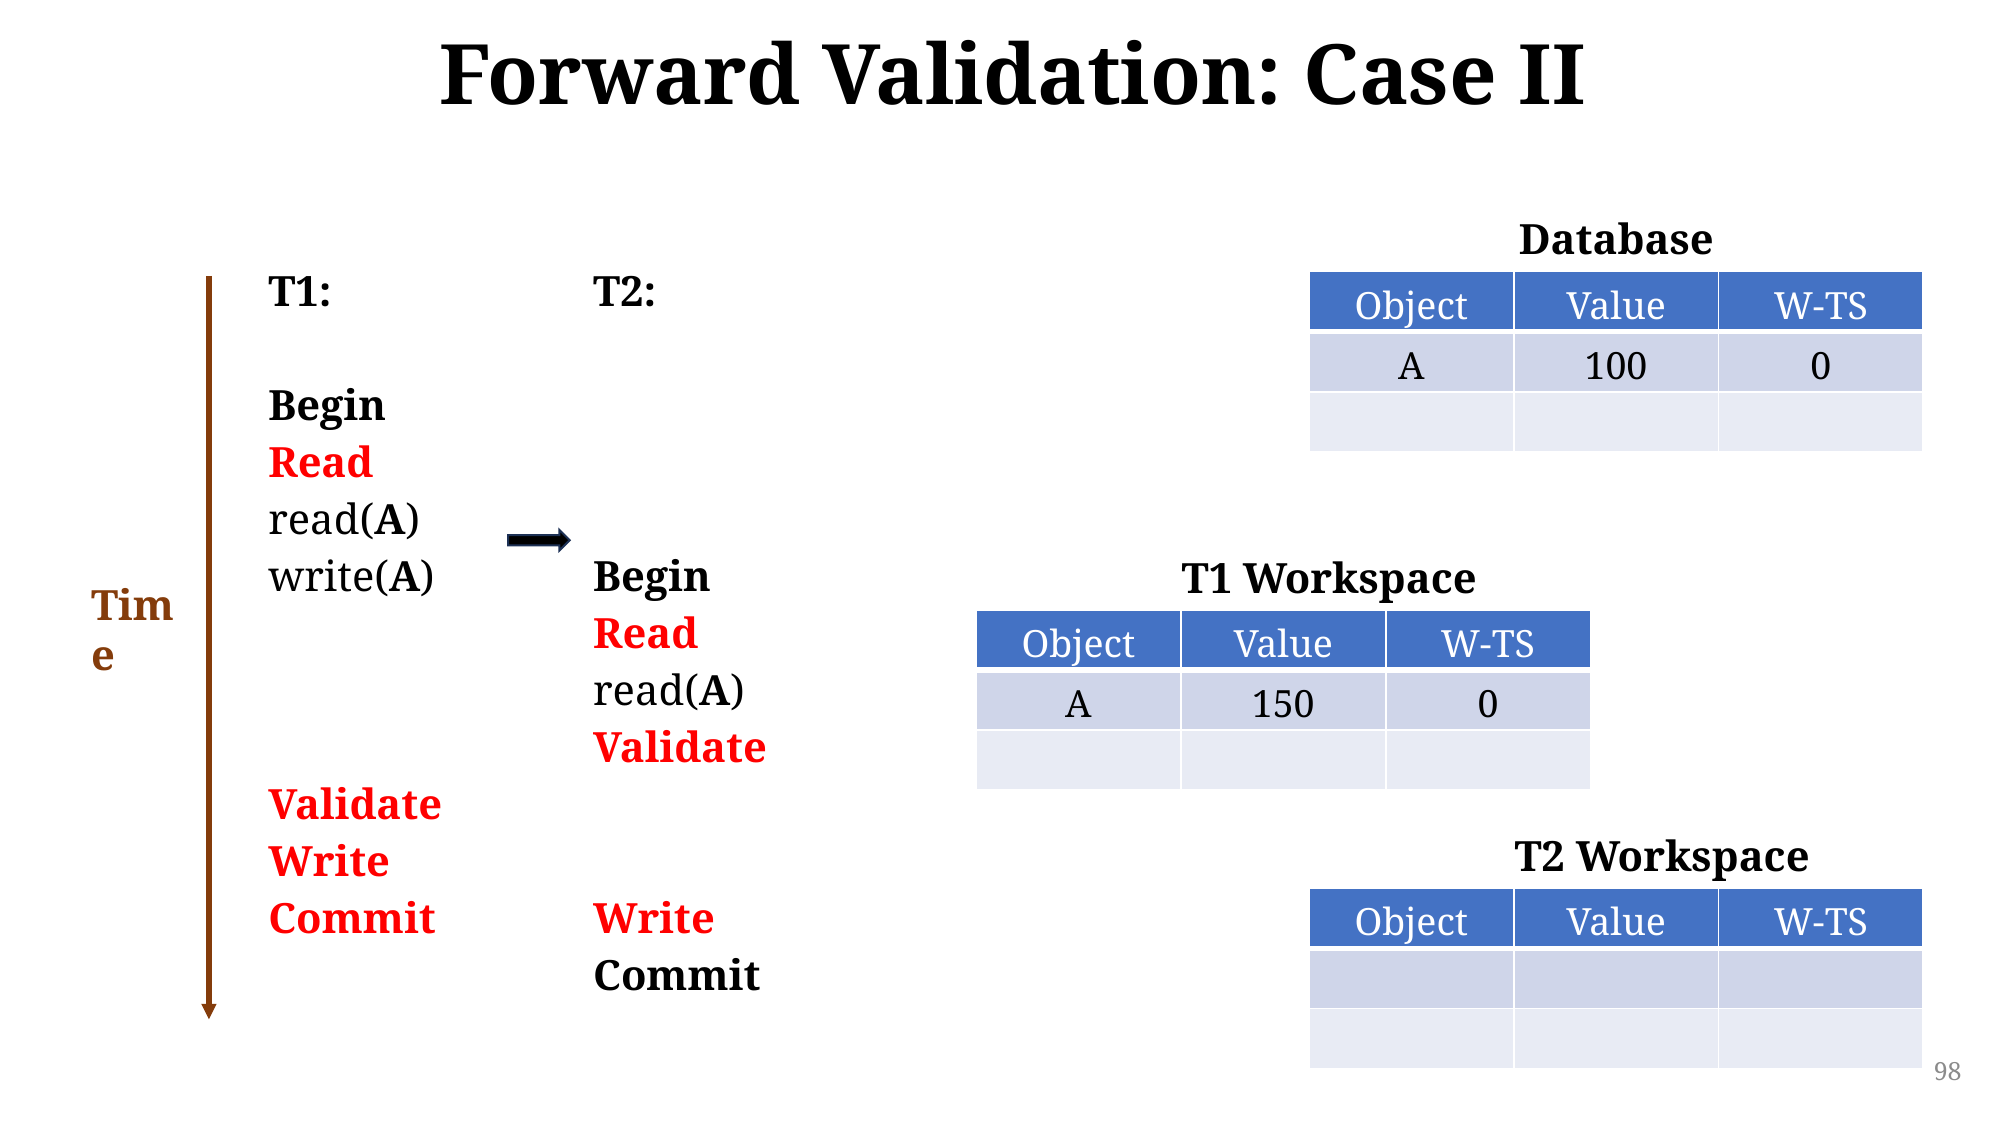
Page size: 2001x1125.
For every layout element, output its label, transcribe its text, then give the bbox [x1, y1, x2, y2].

text_box Database [1503, 205, 1729, 271]
table_cell [1515, 1009, 1718, 1068]
table_header T2: Begin Read read(A) Validate Write Commit [578, 254, 886, 1010]
table_cell 100 [1515, 334, 1718, 391]
text_box T2 Workspace [1499, 822, 1825, 888]
table_header Value [1182, 611, 1385, 667]
title Forward Validation: Case II [150, 3, 1876, 152]
table_cell [1515, 951, 1718, 1008]
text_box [76, 275, 211, 1020]
table_header Object [1310, 272, 1513, 329]
table_cell [1310, 951, 1513, 1008]
table_header Object [977, 611, 1180, 667]
table_cell 0 [1719, 334, 1922, 391]
table_cell [1719, 393, 1922, 451]
text_box [507, 527, 572, 553]
table_cell [1719, 951, 1922, 1008]
table_header Object [1310, 889, 1513, 946]
table_header Value [1515, 889, 1718, 946]
table_cell A [977, 673, 1180, 729]
table_header W-TS [1719, 272, 1922, 329]
table_cell 0 [1387, 673, 1590, 729]
table_cell A [1310, 334, 1513, 391]
table_cell [977, 731, 1180, 789]
table_cell [1387, 731, 1590, 789]
table_header W-TS [1387, 611, 1590, 667]
table_header Value [1515, 272, 1718, 329]
text_box T1 Workspace [1166, 544, 1492, 610]
table_cell [1182, 731, 1385, 789]
slide_number 98 [1526, 1042, 1977, 1103]
table_cell [1719, 1009, 1922, 1068]
table_cell [1310, 393, 1513, 451]
table_header T1: Begin Read read(A) write(A) Validate Write Commit [253, 254, 578, 1010]
table_cell 150 [1182, 673, 1385, 729]
table_cell [1310, 1009, 1513, 1068]
table_header W-TS [1719, 889, 1922, 946]
table_cell [1515, 393, 1718, 451]
